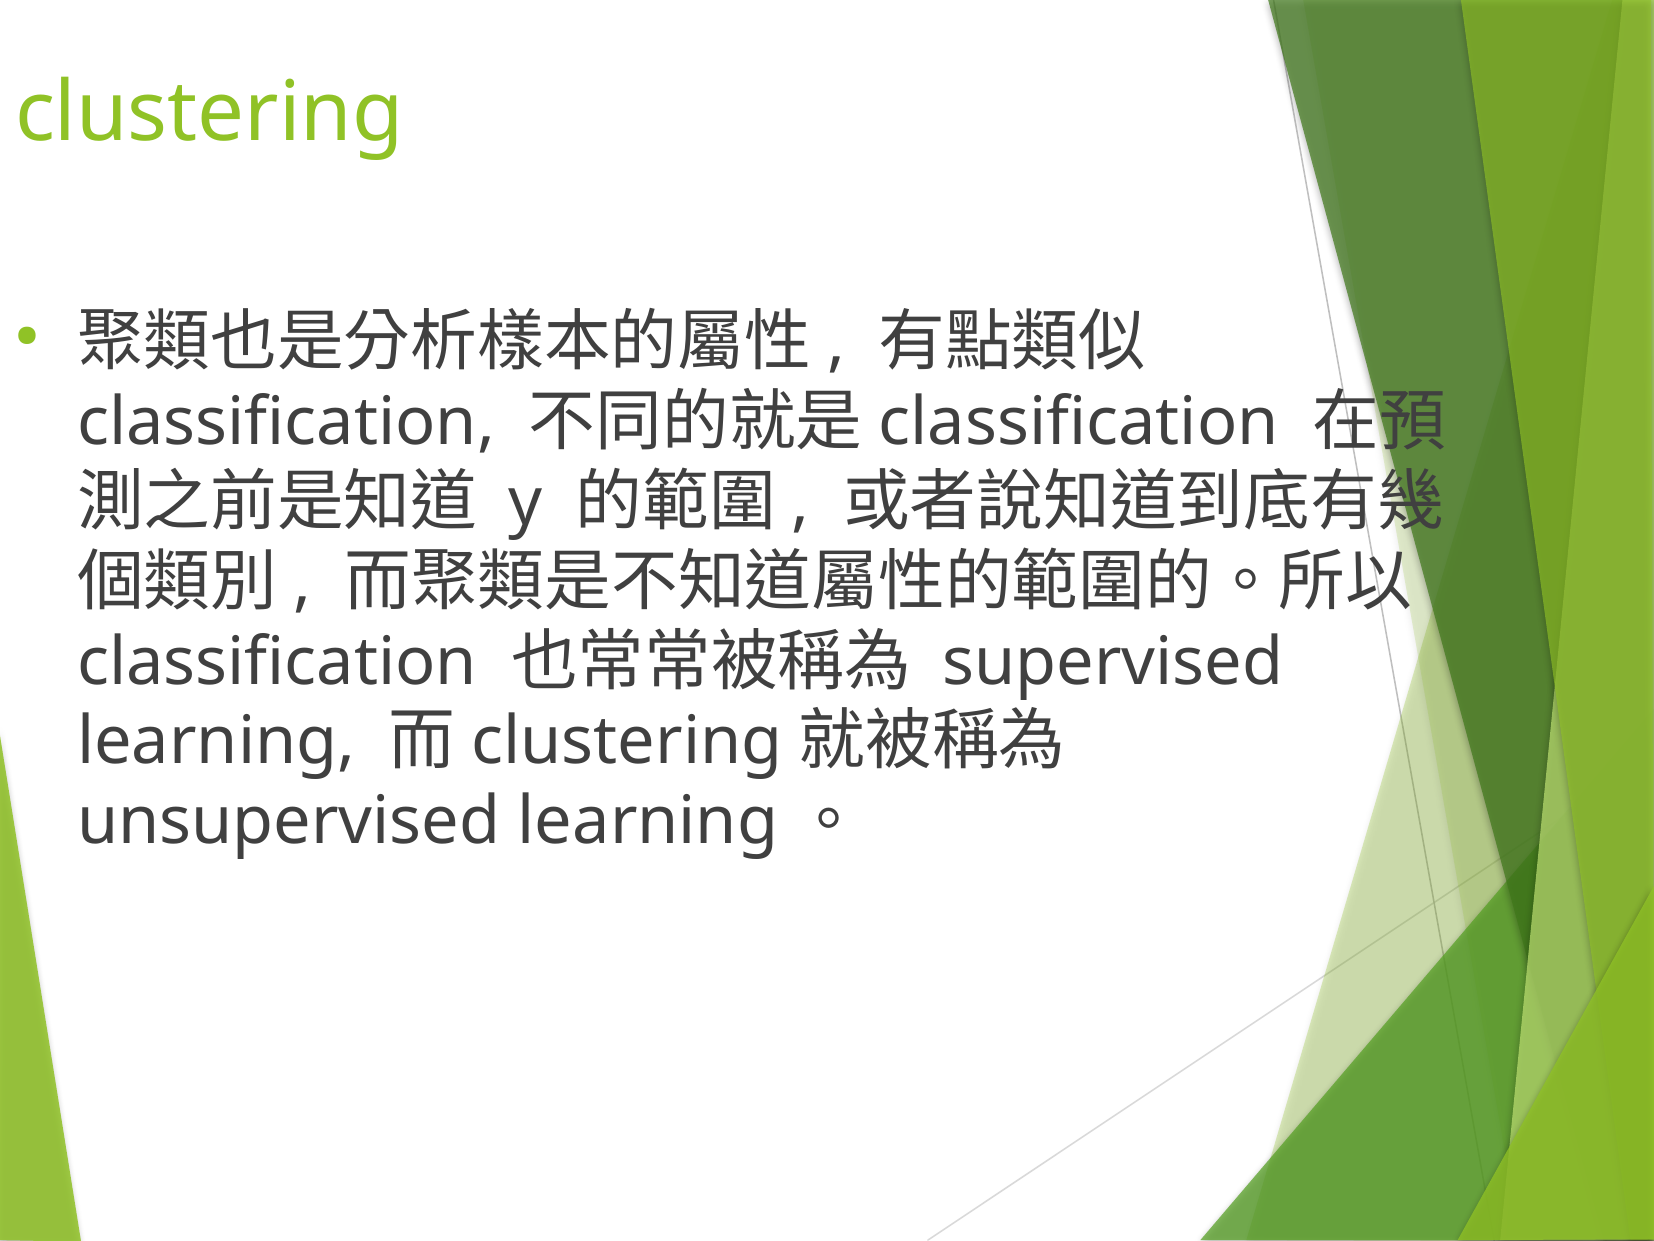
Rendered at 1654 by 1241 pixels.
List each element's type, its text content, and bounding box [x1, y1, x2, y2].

title clustering [0, 49, 1489, 257]
list 聚類也是分析樣本的屬性, 有點類似classification, 不同的就是classification 在預測之前是知道 y 的範圍, 或者說知道到底有幾個類別, 而聚類是不知道屬性的範圍的。所以 classification 也常常被稱為 supervised learning, 而clustering就被稱為 unsupervised learning。 [0, 290, 1489, 1109]
